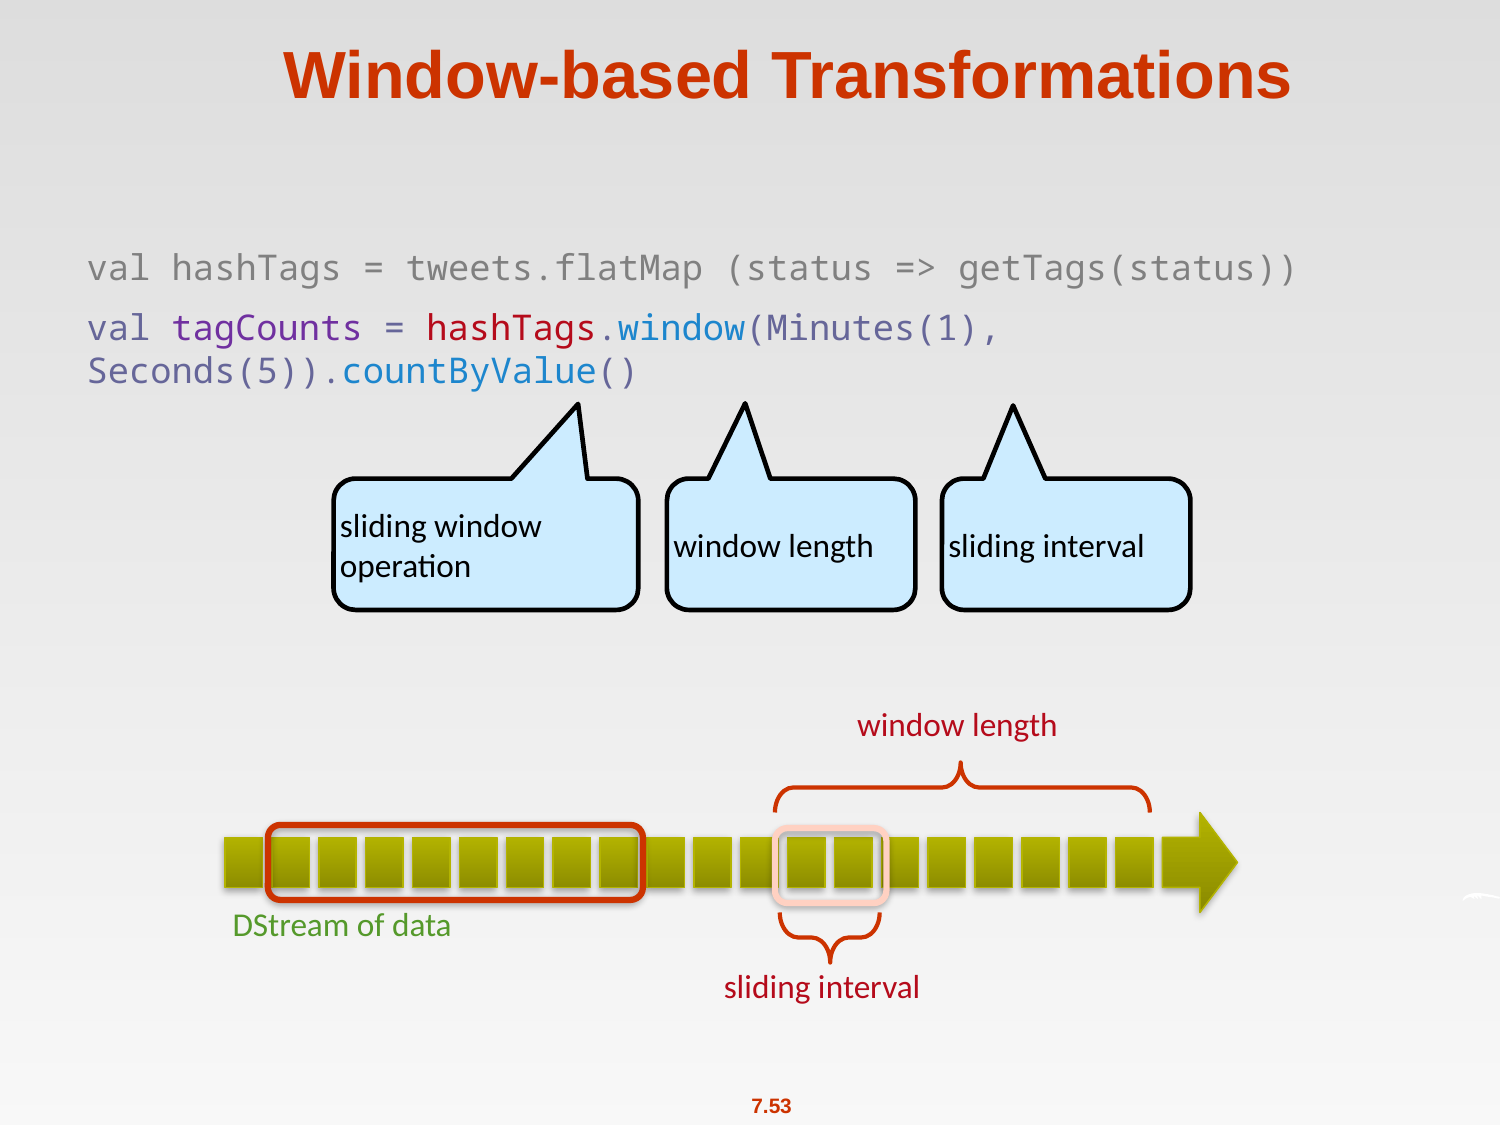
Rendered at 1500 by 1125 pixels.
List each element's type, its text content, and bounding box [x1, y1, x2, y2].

title Window-based Transformations [126, 19, 1451, 120]
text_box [716, 912, 929, 1010]
text_box sliding interval [939, 403, 1193, 613]
text_box window length [664, 401, 918, 613]
text_box val hashTags = tweets.flatMap (status => getTags(status)) val tagCounts = hashTags.window(Minutes(1), Seconds(5)).countByValue() [71, 237, 1475, 683]
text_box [224, 812, 1238, 948]
text_box sliding window operation [331, 401, 641, 613]
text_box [774, 699, 1151, 813]
